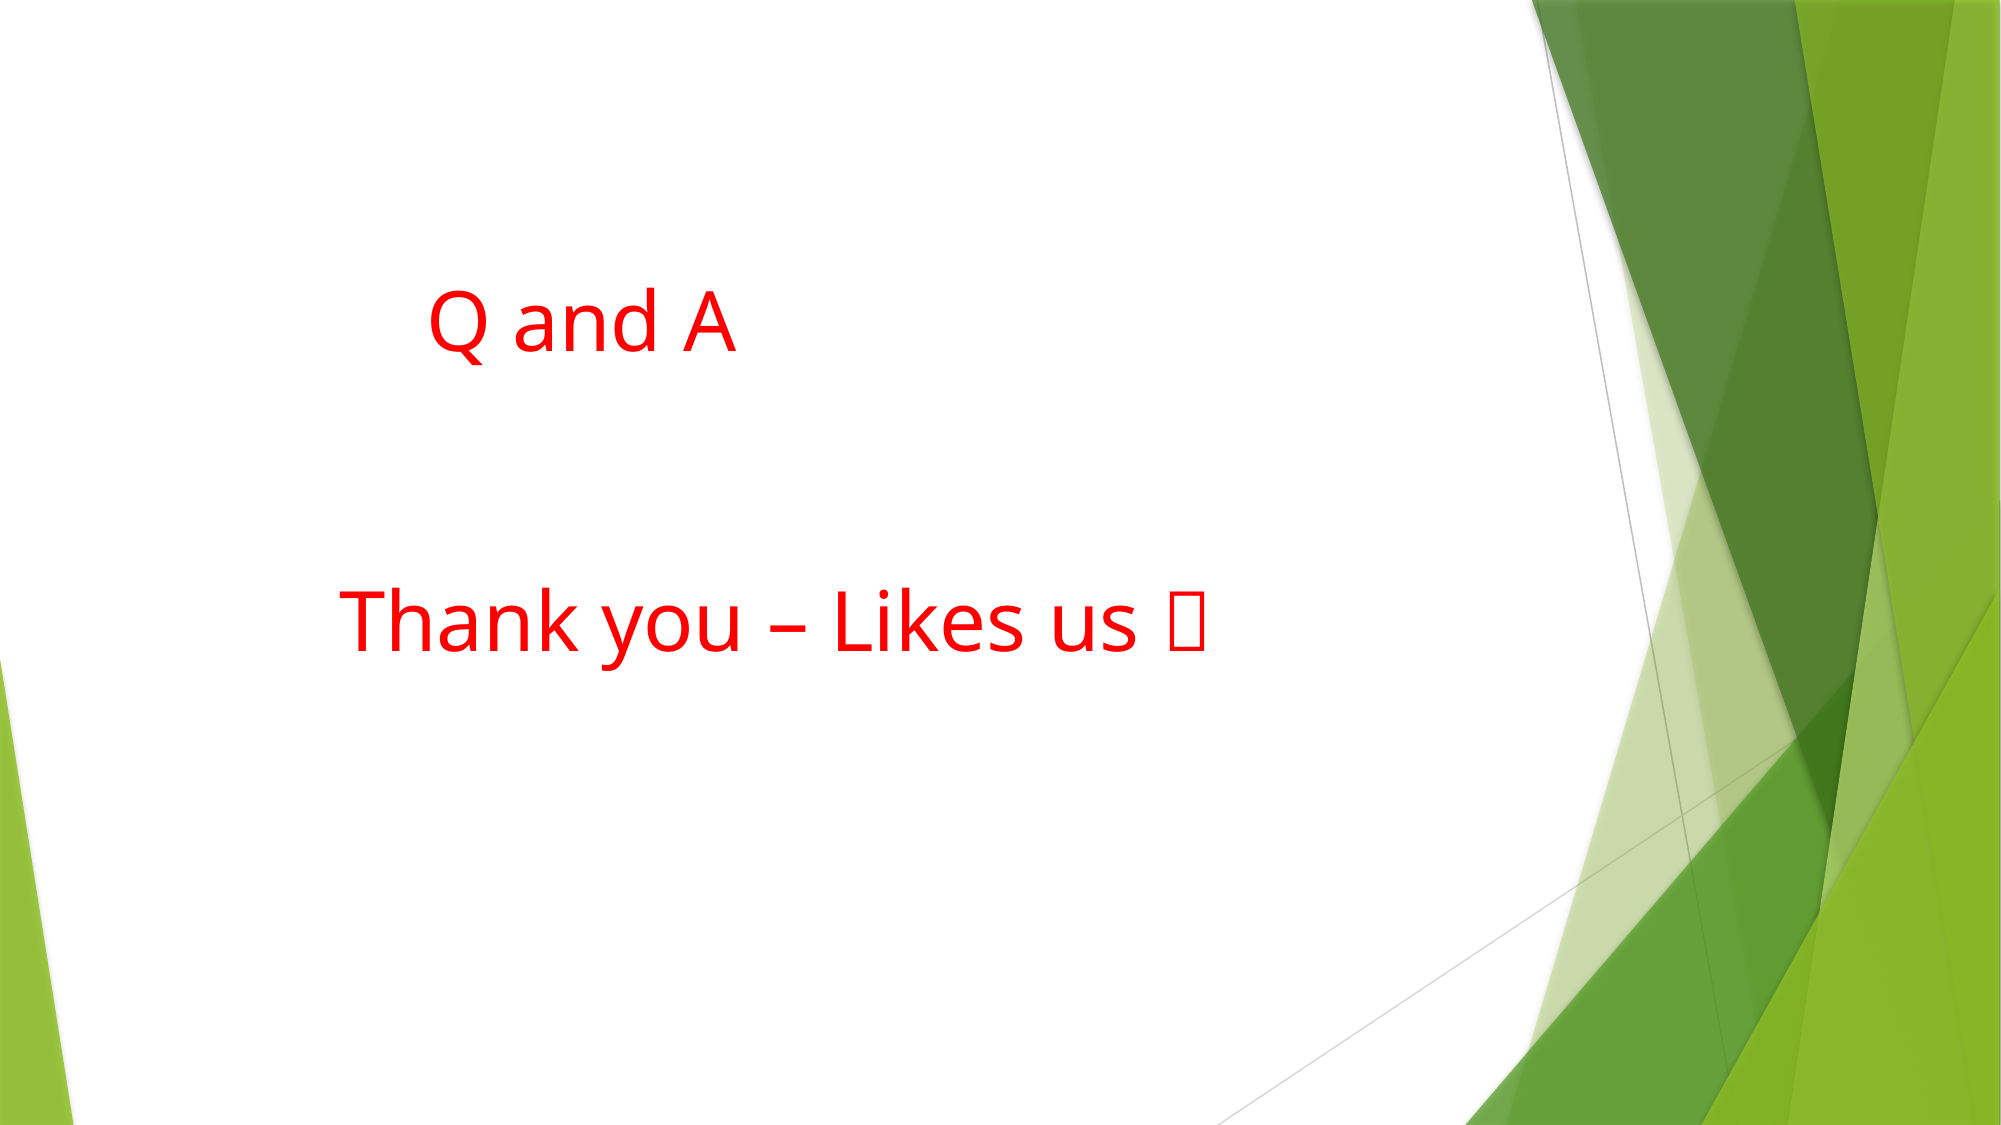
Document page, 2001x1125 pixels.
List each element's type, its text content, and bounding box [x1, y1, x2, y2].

text_box Q and A Thank you – Likes us  [237, 260, 1458, 676]
